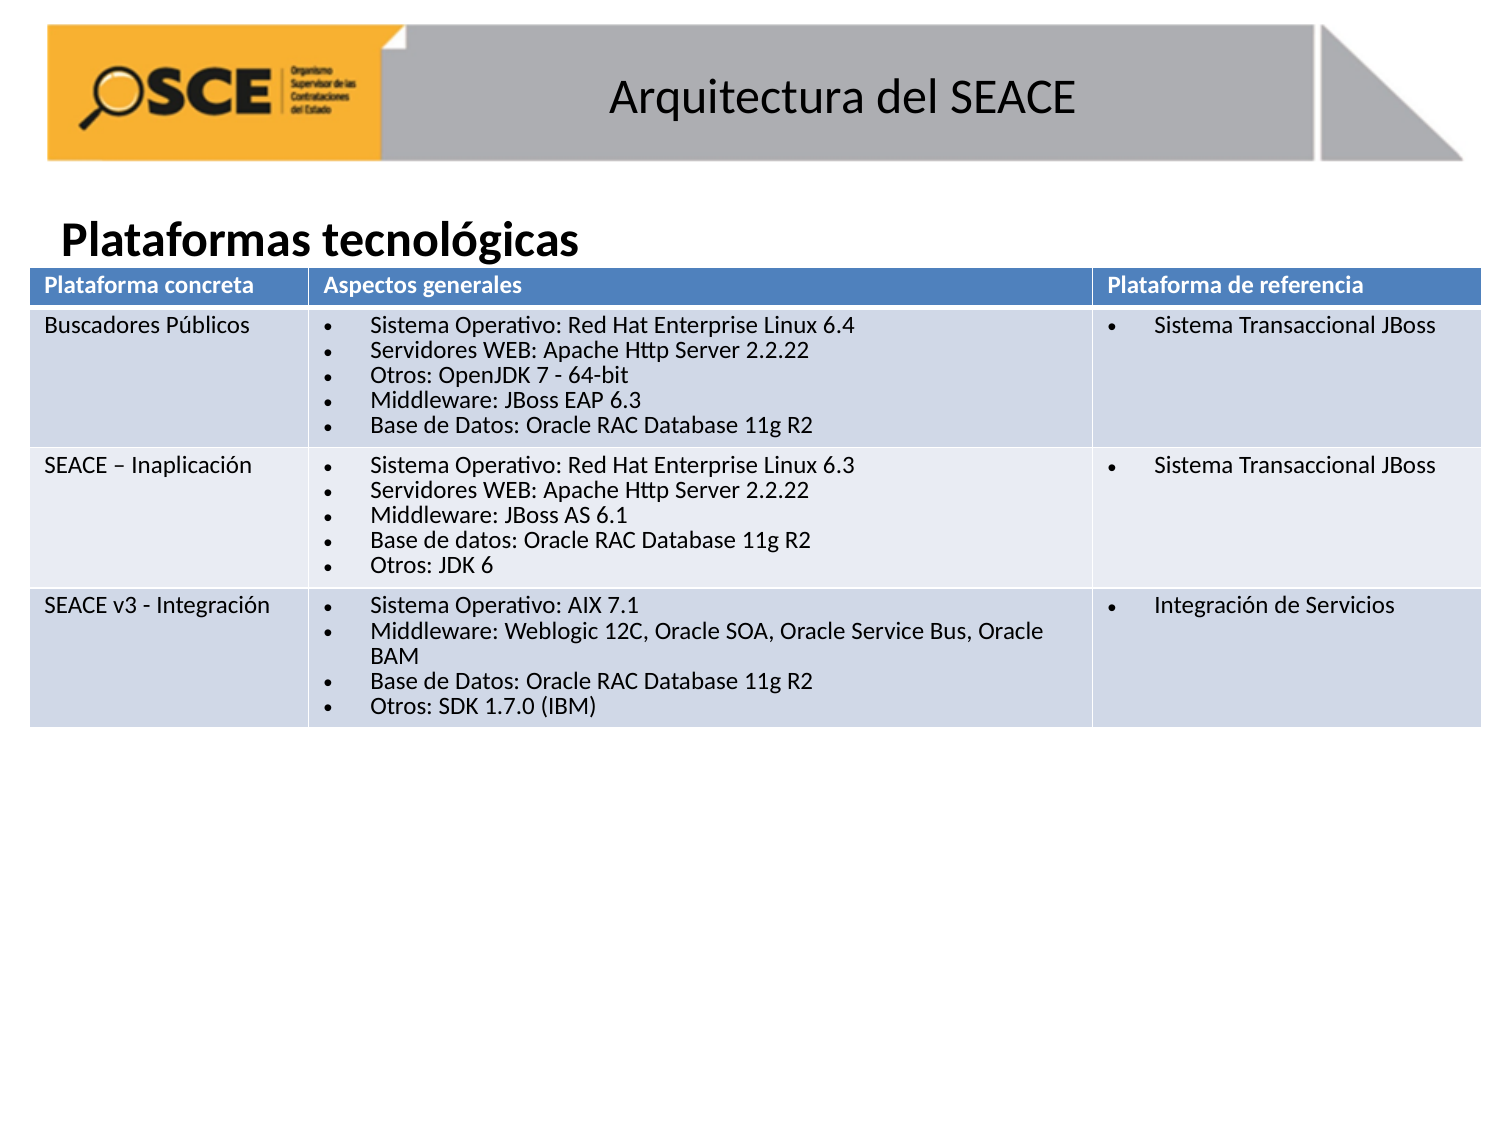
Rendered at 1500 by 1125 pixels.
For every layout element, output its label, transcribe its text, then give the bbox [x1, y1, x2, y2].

table_cell Sistema Operativo: AIX 7.1 Middleware: Weblogic 12C, Oracle SOA, Oracle Service Bus, Oracle BAM Base de Datos: Oracle RAC Database 11g R2 Otros: SDK 1.7.0 (IBM) [309, 589, 1092, 727]
table_cell Sistema Transaccional JBoss [1093, 310, 1481, 447]
list Plataformas tecnológicas [46, 199, 1465, 266]
table_cell Sistema Transaccional JBoss [1093, 448, 1481, 587]
table_header Plataforma de referencia [1093, 268, 1481, 305]
table_cell Buscadores Públicos [30, 310, 308, 447]
table_header Plataforma concreta [30, 268, 308, 305]
table_cell Sistema Operativo: Red Hat Enterprise Linux 6.4 Servidores WEB: Apache Http Server 2.2.22 Otros: OpenJDK 7 - 64-bit Middleware: JBoss EAP 6.3 Base de Datos: Oracle RAC Database 11g R2 [309, 310, 1092, 447]
table_cell SEACE – Inaplicación [30, 448, 308, 587]
picture [46, 23, 1469, 163]
table_cell Integración de Servicios [1093, 589, 1481, 727]
table_header Aspectos generales [309, 268, 1092, 305]
table_cell SEACE v3 - Integración [30, 589, 308, 727]
title Arquitectura del SEACE [386, 58, 1301, 129]
table_cell Sistema Operativo: Red Hat Enterprise Linux 6.3 Servidores WEB: Apache Http Server 2.2.22 Middleware: JBoss AS 6.1 Base de datos: Oracle RAC Database 11g R2 Otros: JDK 6 [309, 448, 1092, 587]
